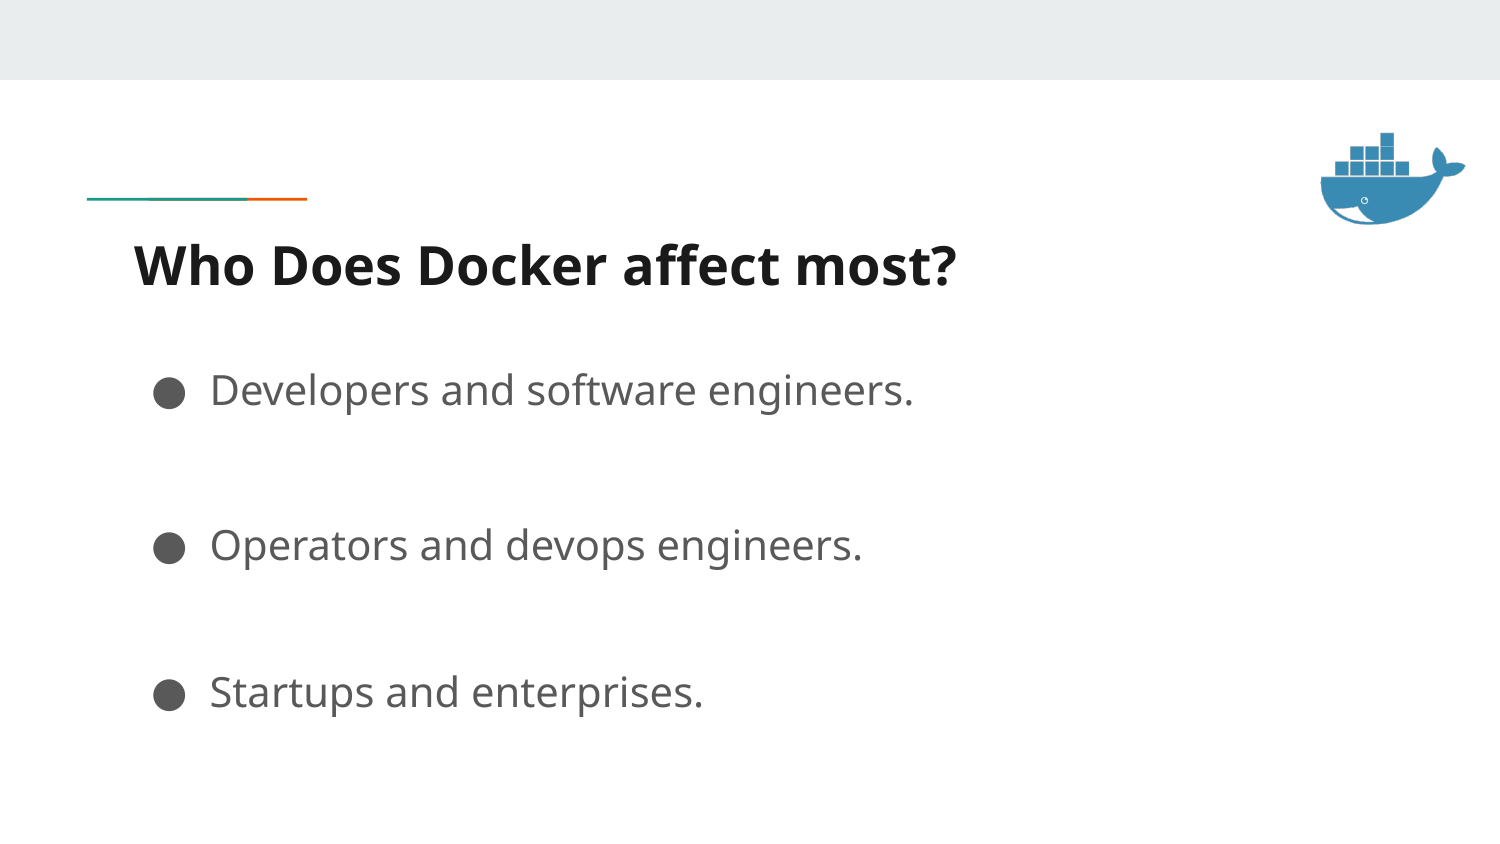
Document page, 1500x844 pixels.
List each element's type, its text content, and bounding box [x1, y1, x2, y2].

picture [1319, 104, 1468, 253]
text_box Operators and devops engineers. [119, 495, 1381, 643]
text_box Who Does Docker affect most? [119, 216, 1381, 305]
text_box Startups and enterprises. [119, 643, 1381, 806]
text_box Developers and software engineers. [119, 340, 1381, 495]
